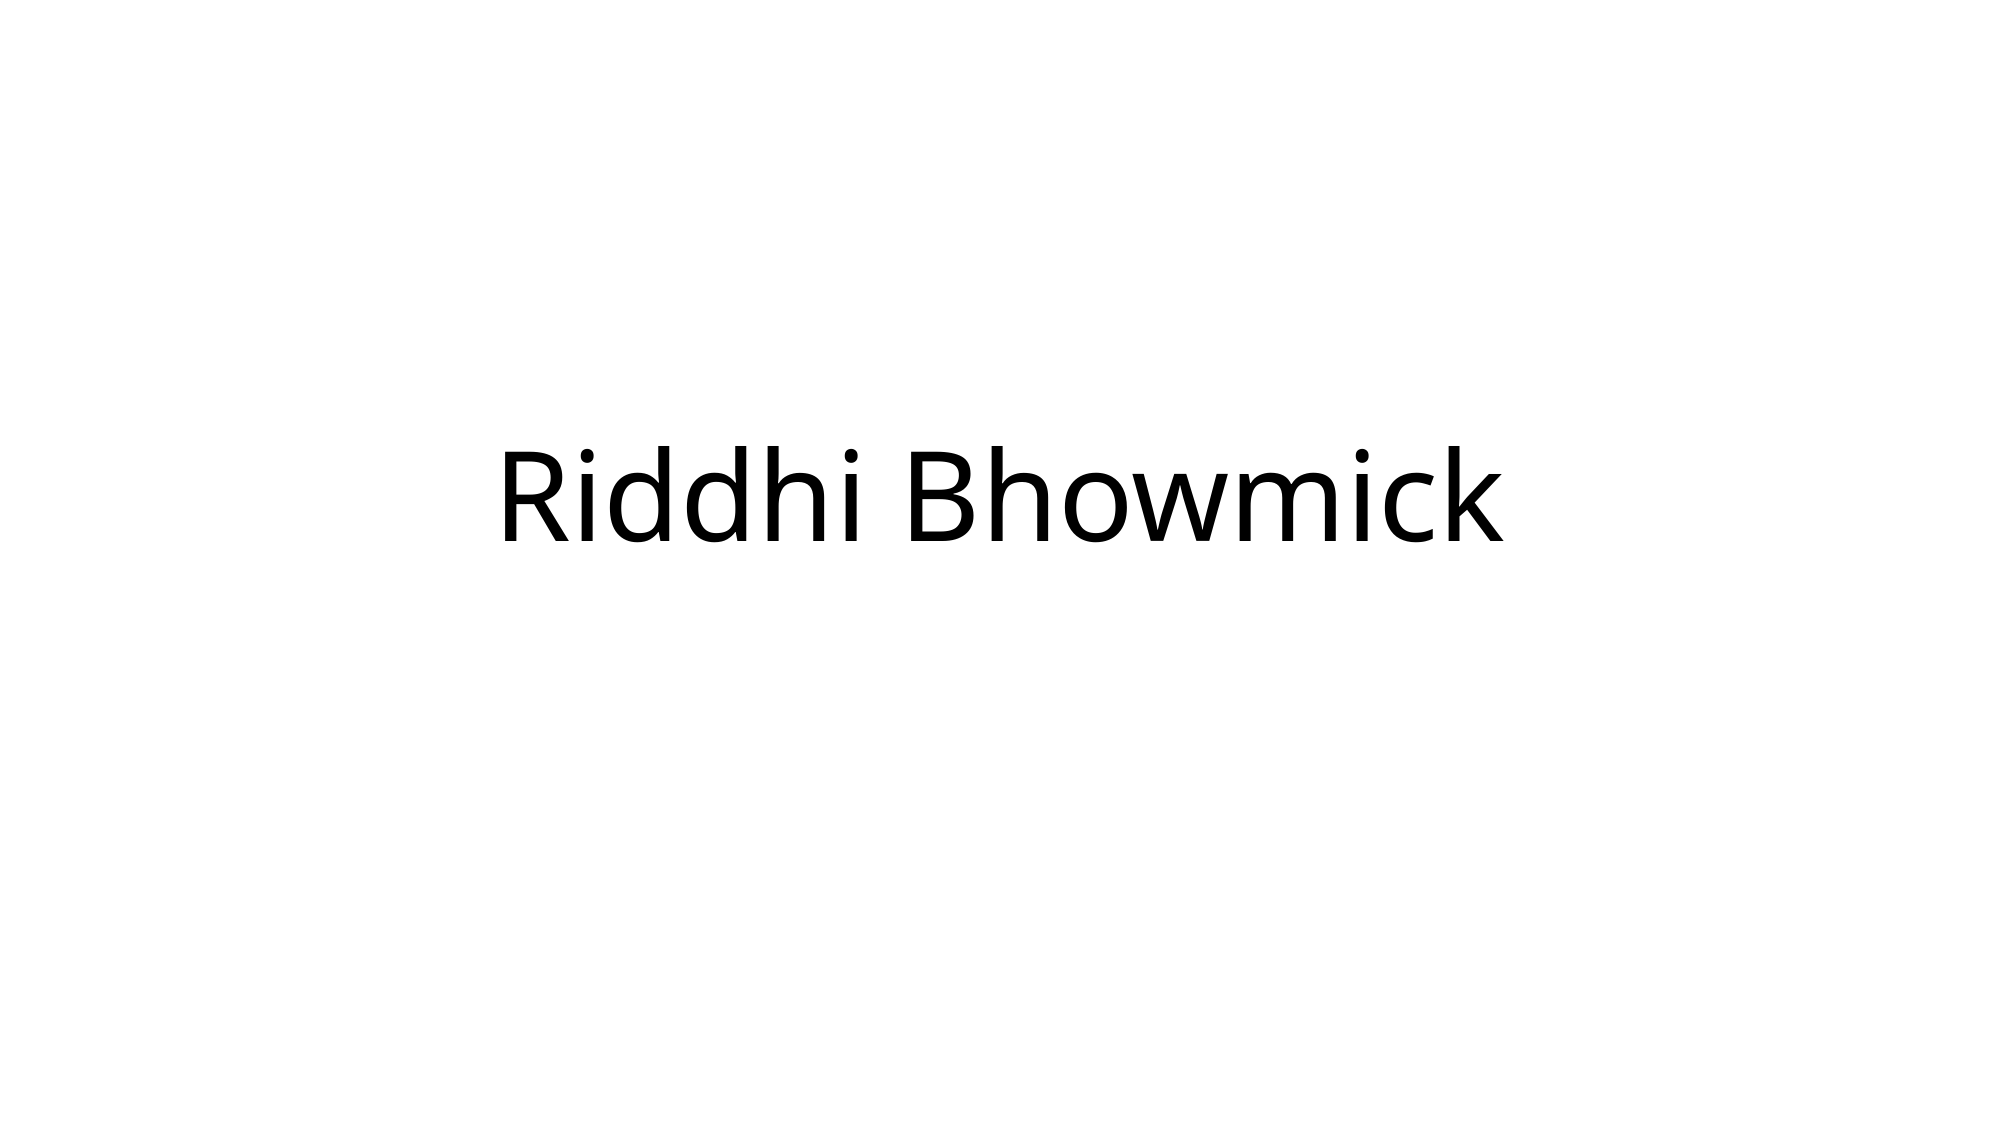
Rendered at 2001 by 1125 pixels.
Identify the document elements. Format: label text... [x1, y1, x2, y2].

title Riddhi Bhowmick [249, 184, 1750, 576]
